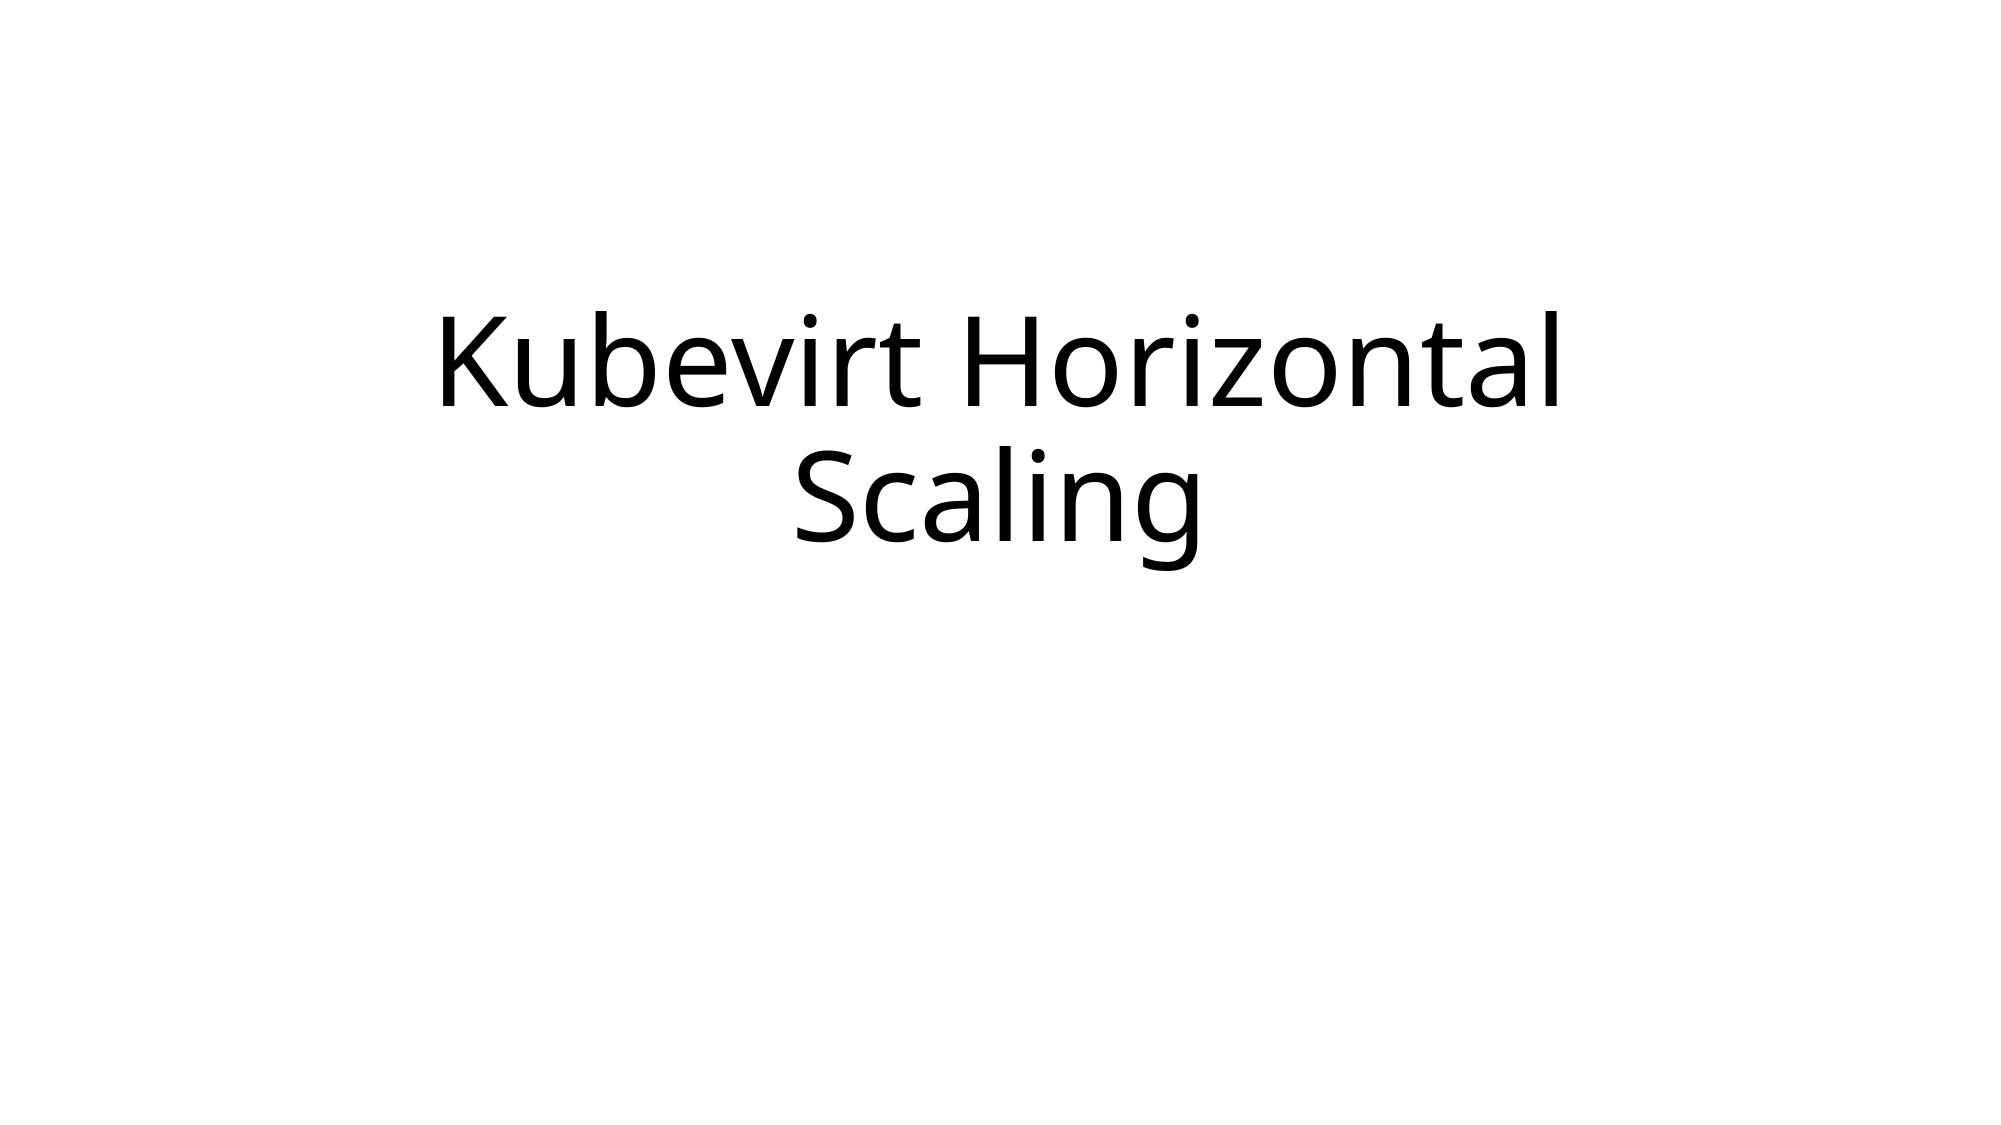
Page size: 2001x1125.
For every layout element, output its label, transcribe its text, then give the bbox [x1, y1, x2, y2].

title Kubevirt Horizontal Scaling [249, 184, 1750, 576]
